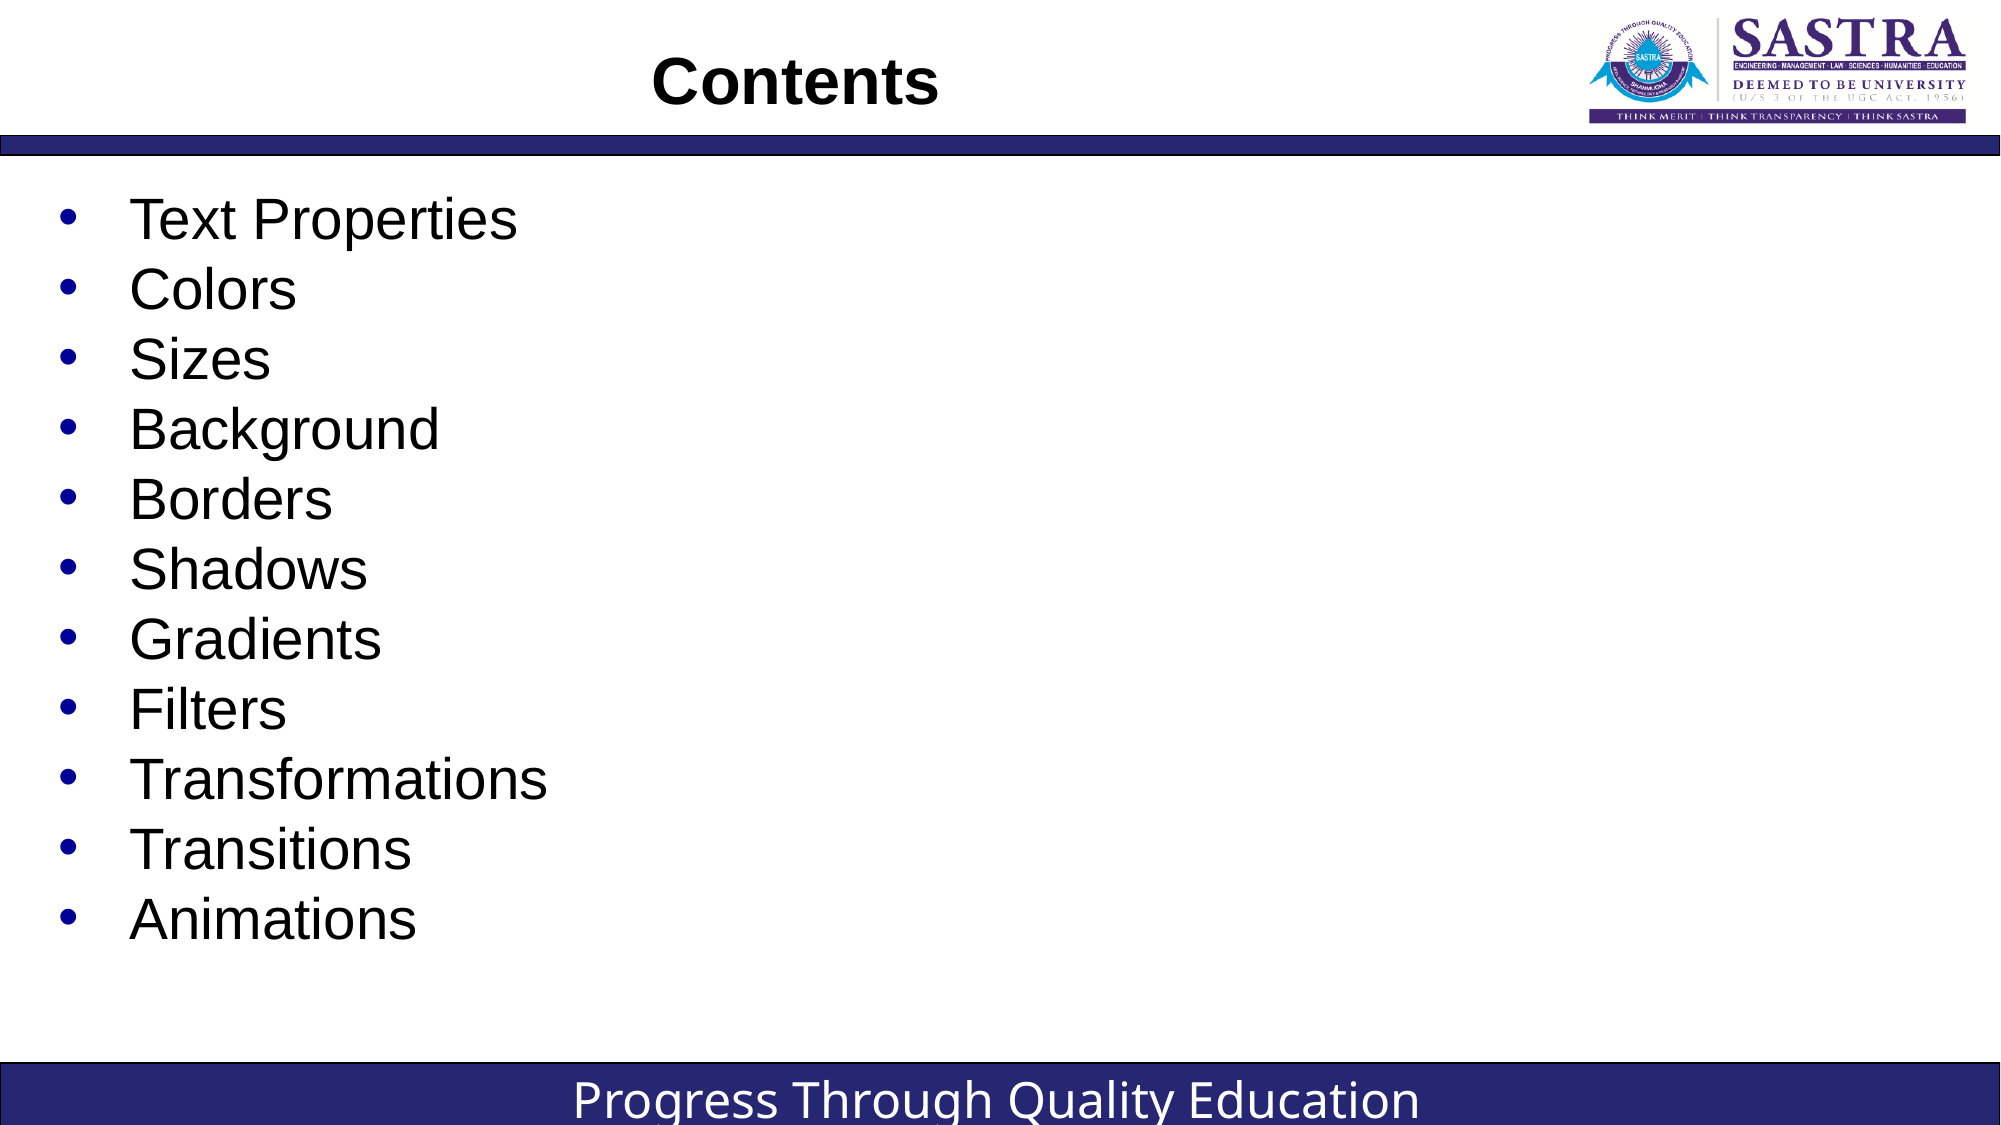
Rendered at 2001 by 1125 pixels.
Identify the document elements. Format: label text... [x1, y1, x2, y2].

list Text Properties Colors Sizes Background Borders Shadows Gradients Filters Transformations Transitions Animations [37, 172, 1969, 1047]
title Contents [37, 29, 1556, 119]
picture [1566, 10, 1989, 130]
